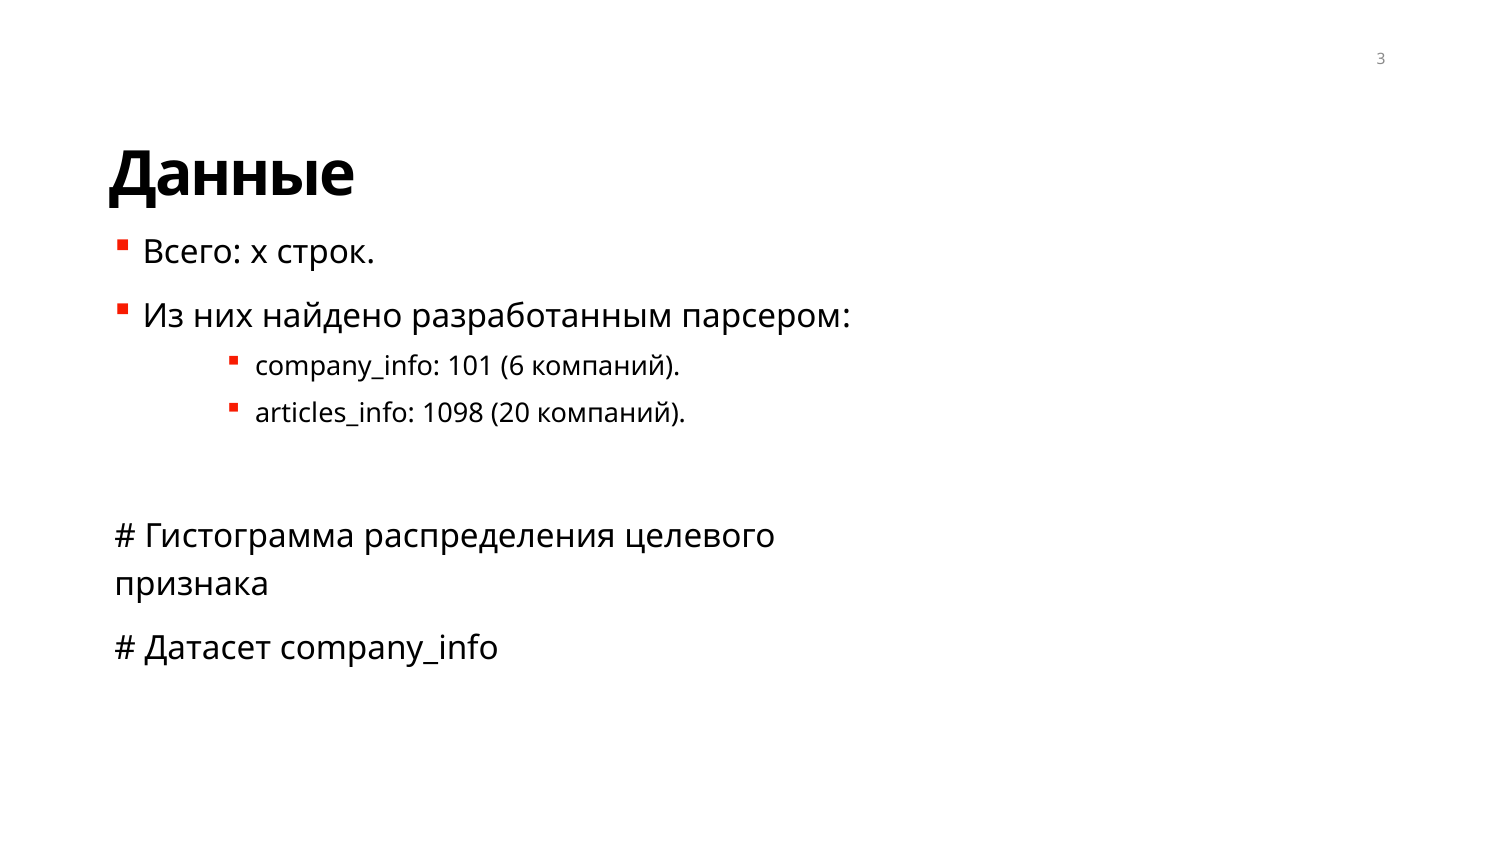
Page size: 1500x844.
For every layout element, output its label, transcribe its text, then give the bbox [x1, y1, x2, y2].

text_box Данные [72, 78, 894, 246]
text_box Всего: x строк. Из них найдено разработанным парсером: company_info: 101 (6 компаний). articles_info: 1098 (20 компаний). # Гистограмма распределения целевого признака # Датасет company_info [99, 193, 921, 695]
slide_number 3 [1288, 39, 1401, 79]
